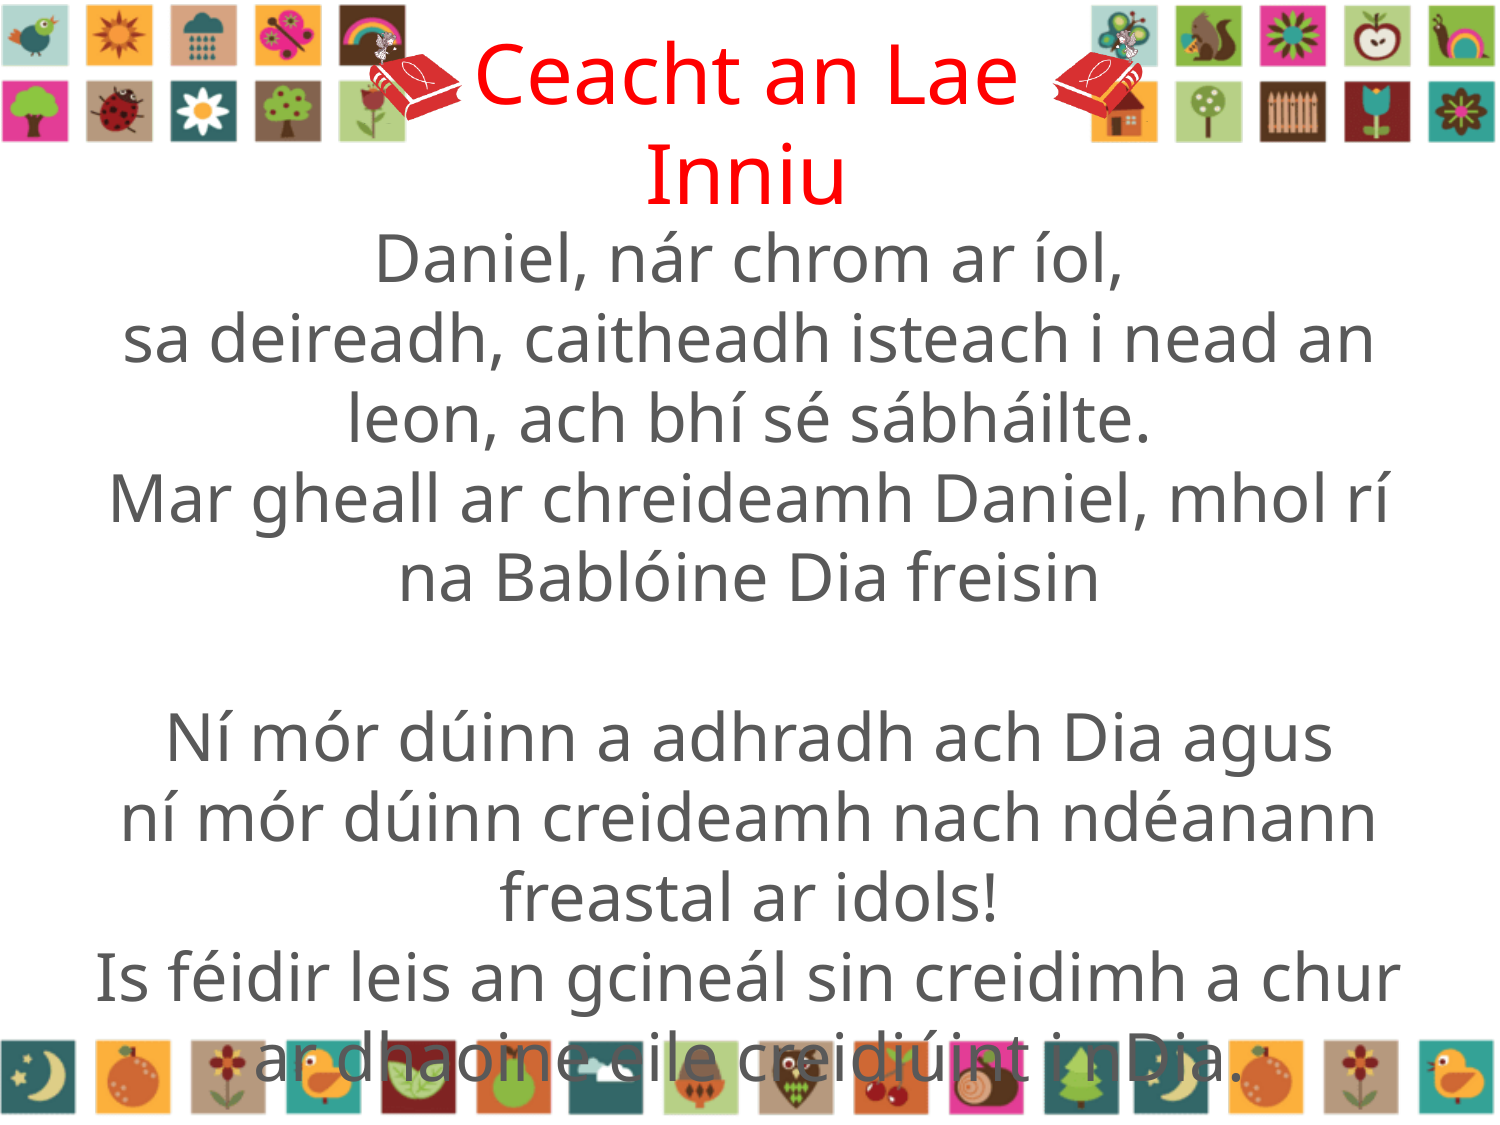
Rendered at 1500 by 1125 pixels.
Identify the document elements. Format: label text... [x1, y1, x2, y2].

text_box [0, 1028, 1500, 1118]
picture [0, 3, 494, 150]
text_box Ceacht an Lae Inniu [414, 13, 1080, 208]
picture [1021, 3, 1500, 150]
text_box Daniel, nár chrom ar íol, sa deireadh, caitheadh isteach i nead an leon, ach bhí sé sábháilte. Mar gheall ar chreideamh Daniel, mhol rí na Bablóine Dia freisin Ní mór dúinn a adhradh ach Dia agus ní mór dúinn creideamh nach ndéanann freastal ar idols! Is féidir leis an gcineál sin creidimh a chur ar dhaoine eile creidiúint i nDia. [76, 208, 1424, 1027]
